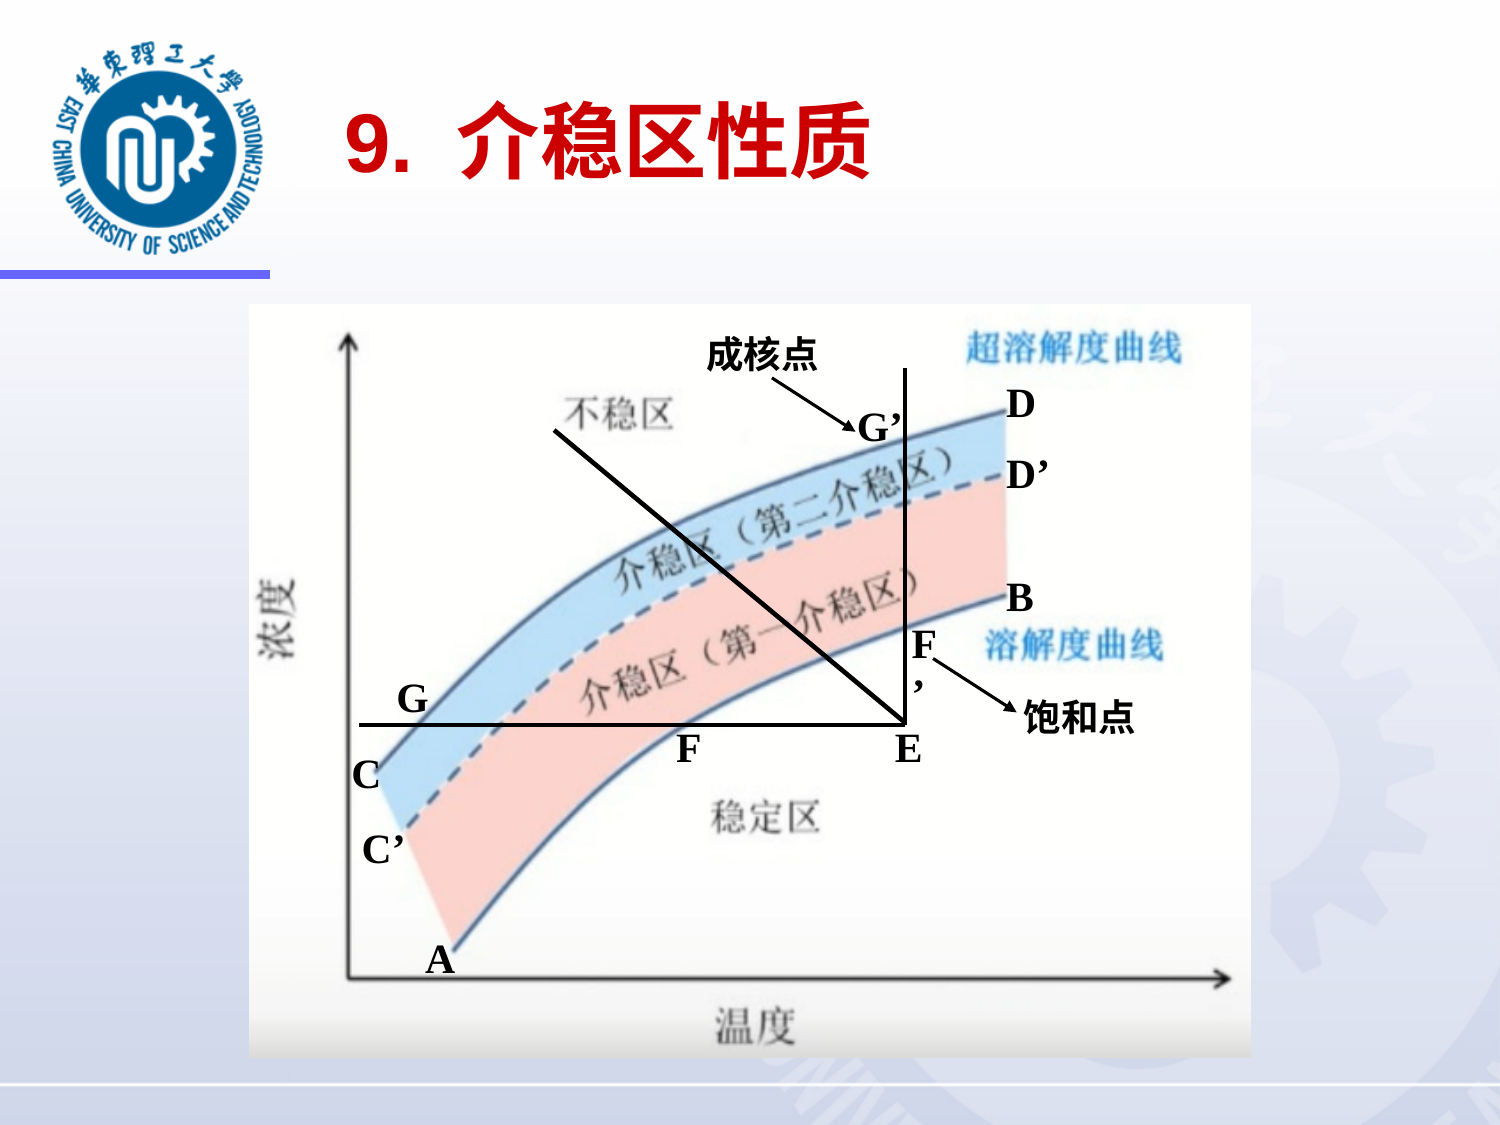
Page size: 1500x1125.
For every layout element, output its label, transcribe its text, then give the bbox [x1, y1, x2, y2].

picture [0, 0, 1500, 1125]
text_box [553, 429, 905, 722]
title 9. 介稳区性质 [329, 45, 1171, 234]
